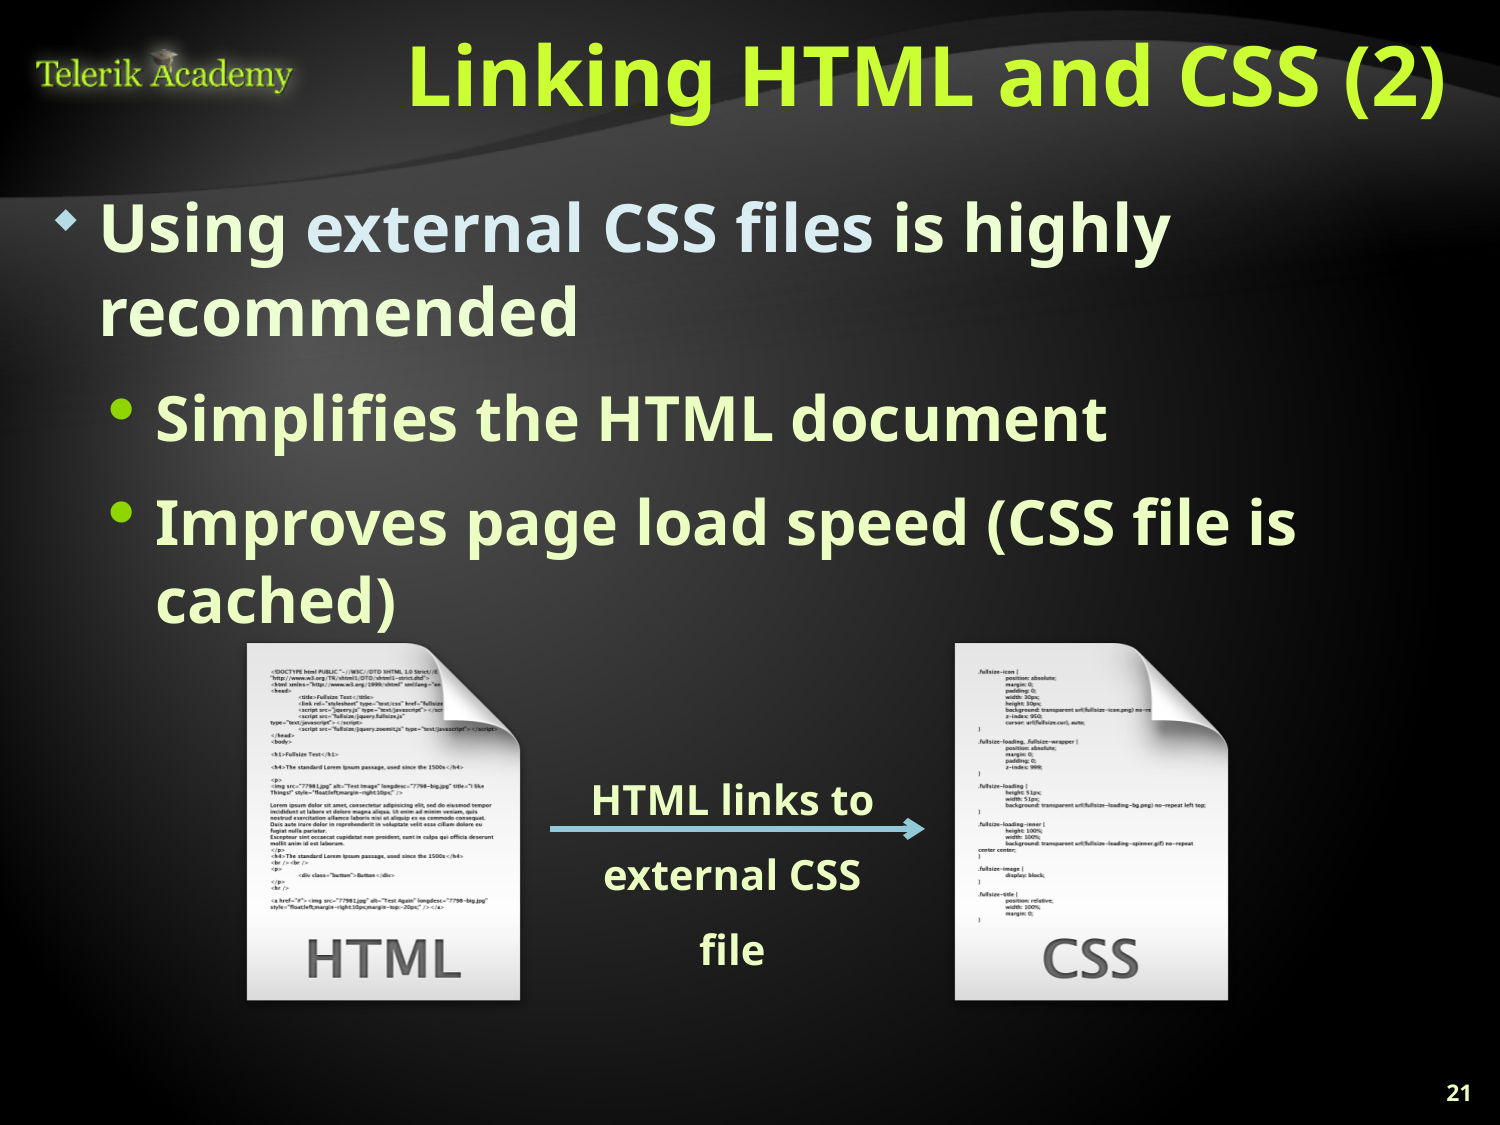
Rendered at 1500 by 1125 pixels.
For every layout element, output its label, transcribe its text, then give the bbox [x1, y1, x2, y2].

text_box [237, 637, 1238, 1015]
list Using external CSS files is highly recommended Simplifies the HTML document Improves page load speed (CSS file is cached) [37, 174, 1463, 1100]
picture [0, 0, 1500, 1125]
slide_number 21 [1412, 1074, 1488, 1113]
title Linking HTML and CSS (2) [300, 12, 1463, 150]
